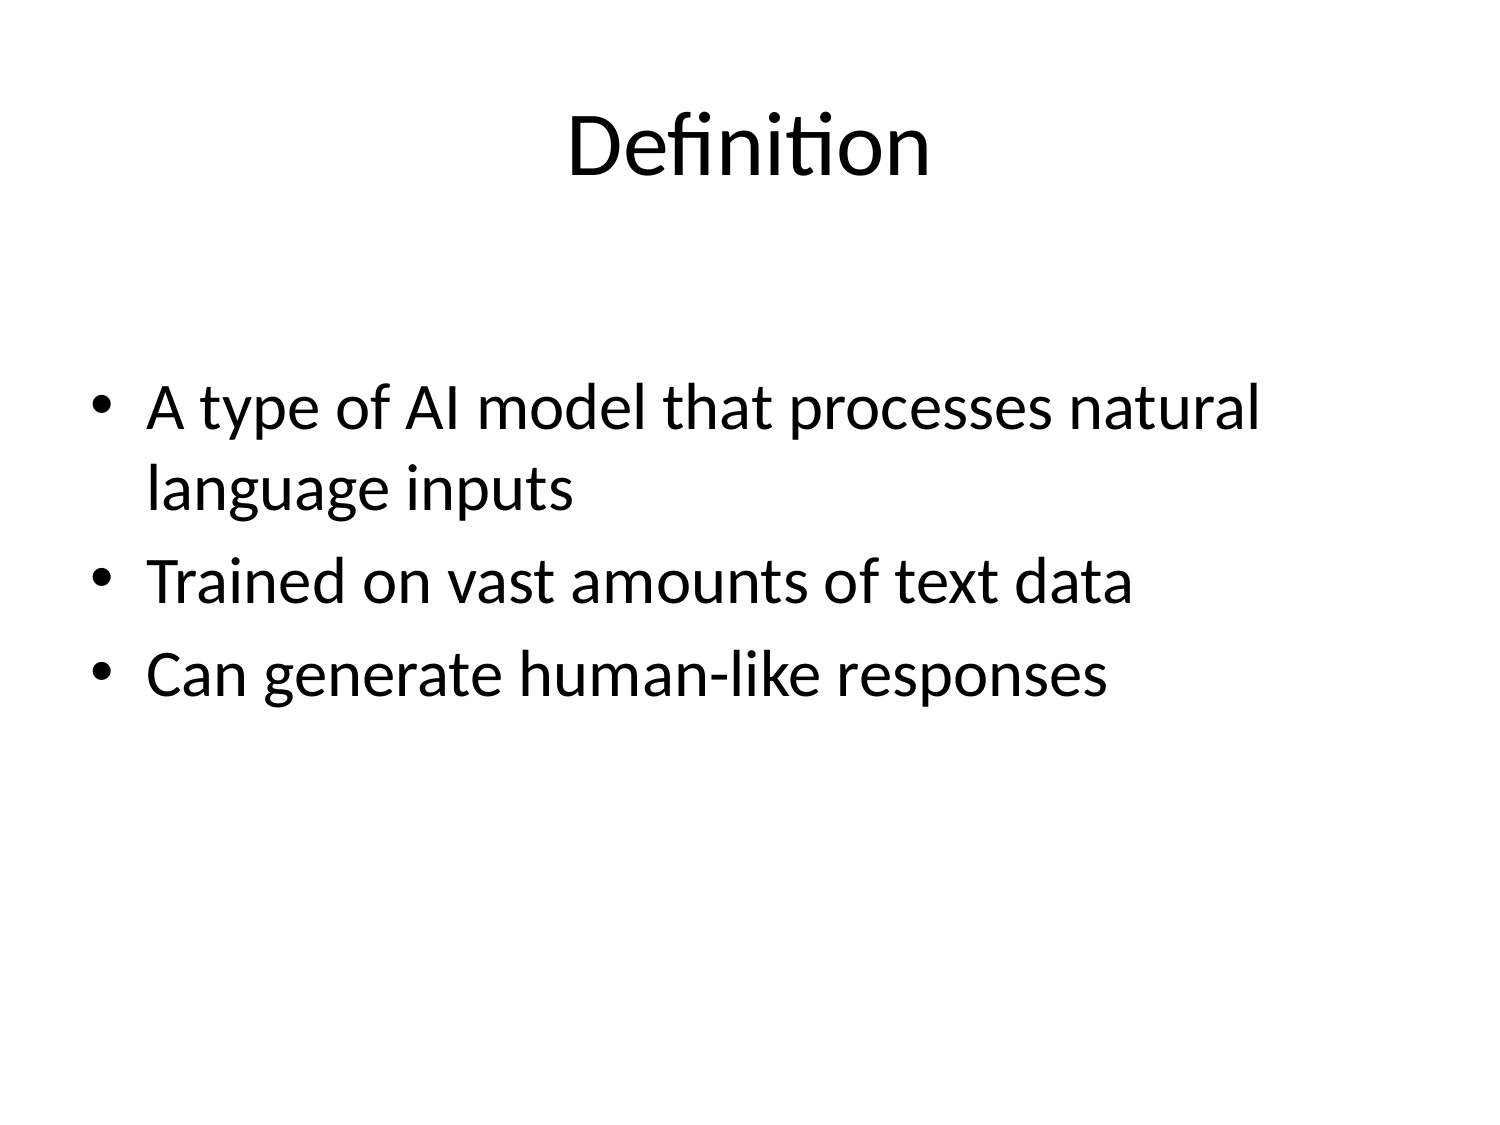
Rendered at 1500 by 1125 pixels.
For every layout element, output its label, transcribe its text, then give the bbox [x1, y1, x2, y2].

list A type of AI model that processes natural language inputs Trained on vast amounts of text data Can generate human-like responses [75, 262, 1425, 1005]
title Definition [75, 45, 1425, 233]
